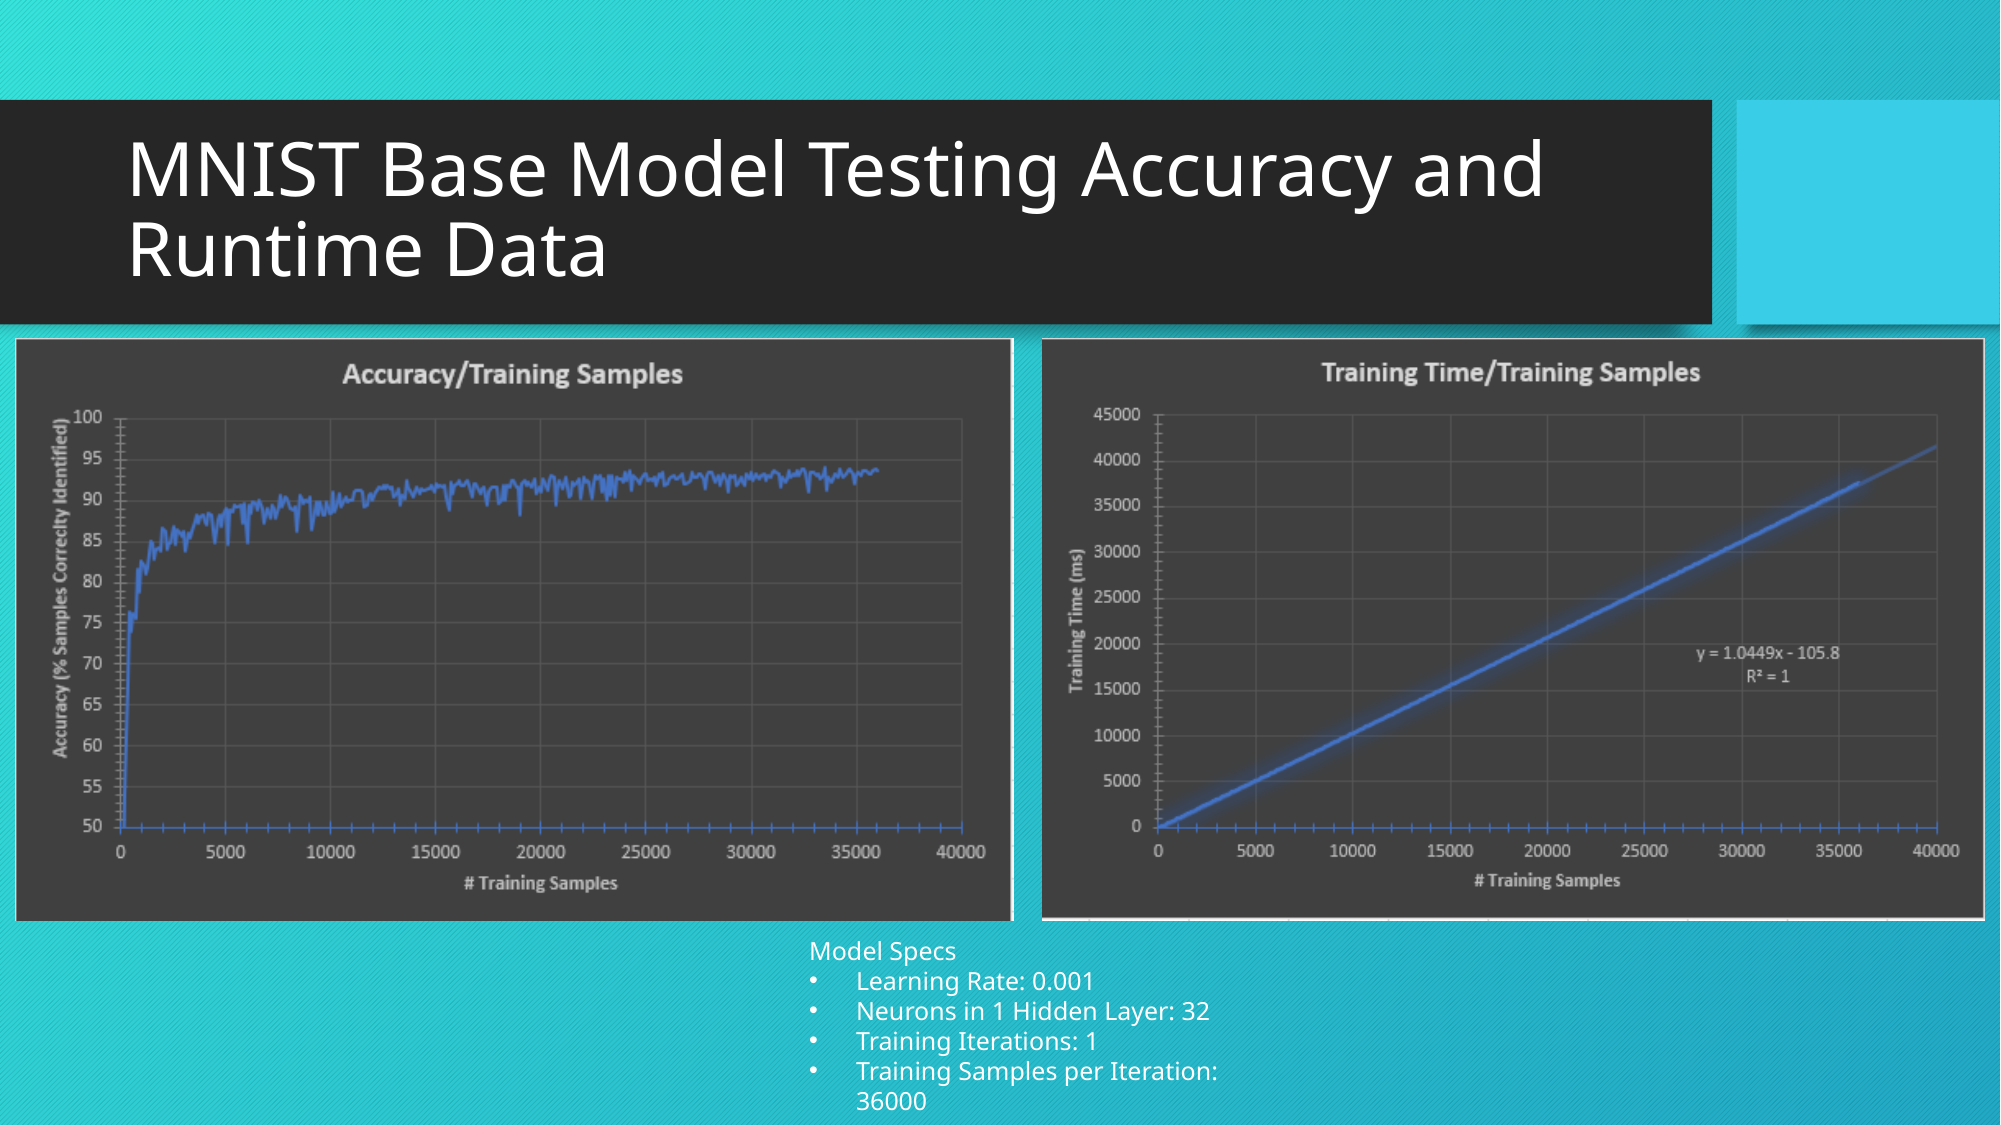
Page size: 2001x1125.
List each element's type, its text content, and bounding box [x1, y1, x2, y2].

picture [0, 325, 2000, 922]
title MNIST Base Model Testing Accuracy and Runtime Data [111, 123, 1689, 301]
text_box Model Specs Learning Rate: 0.001 Neurons in 1 Hidden Layer: 32 Training Iterations: 1 Training Samples per Iteration: 36000 [794, 928, 1291, 1123]
